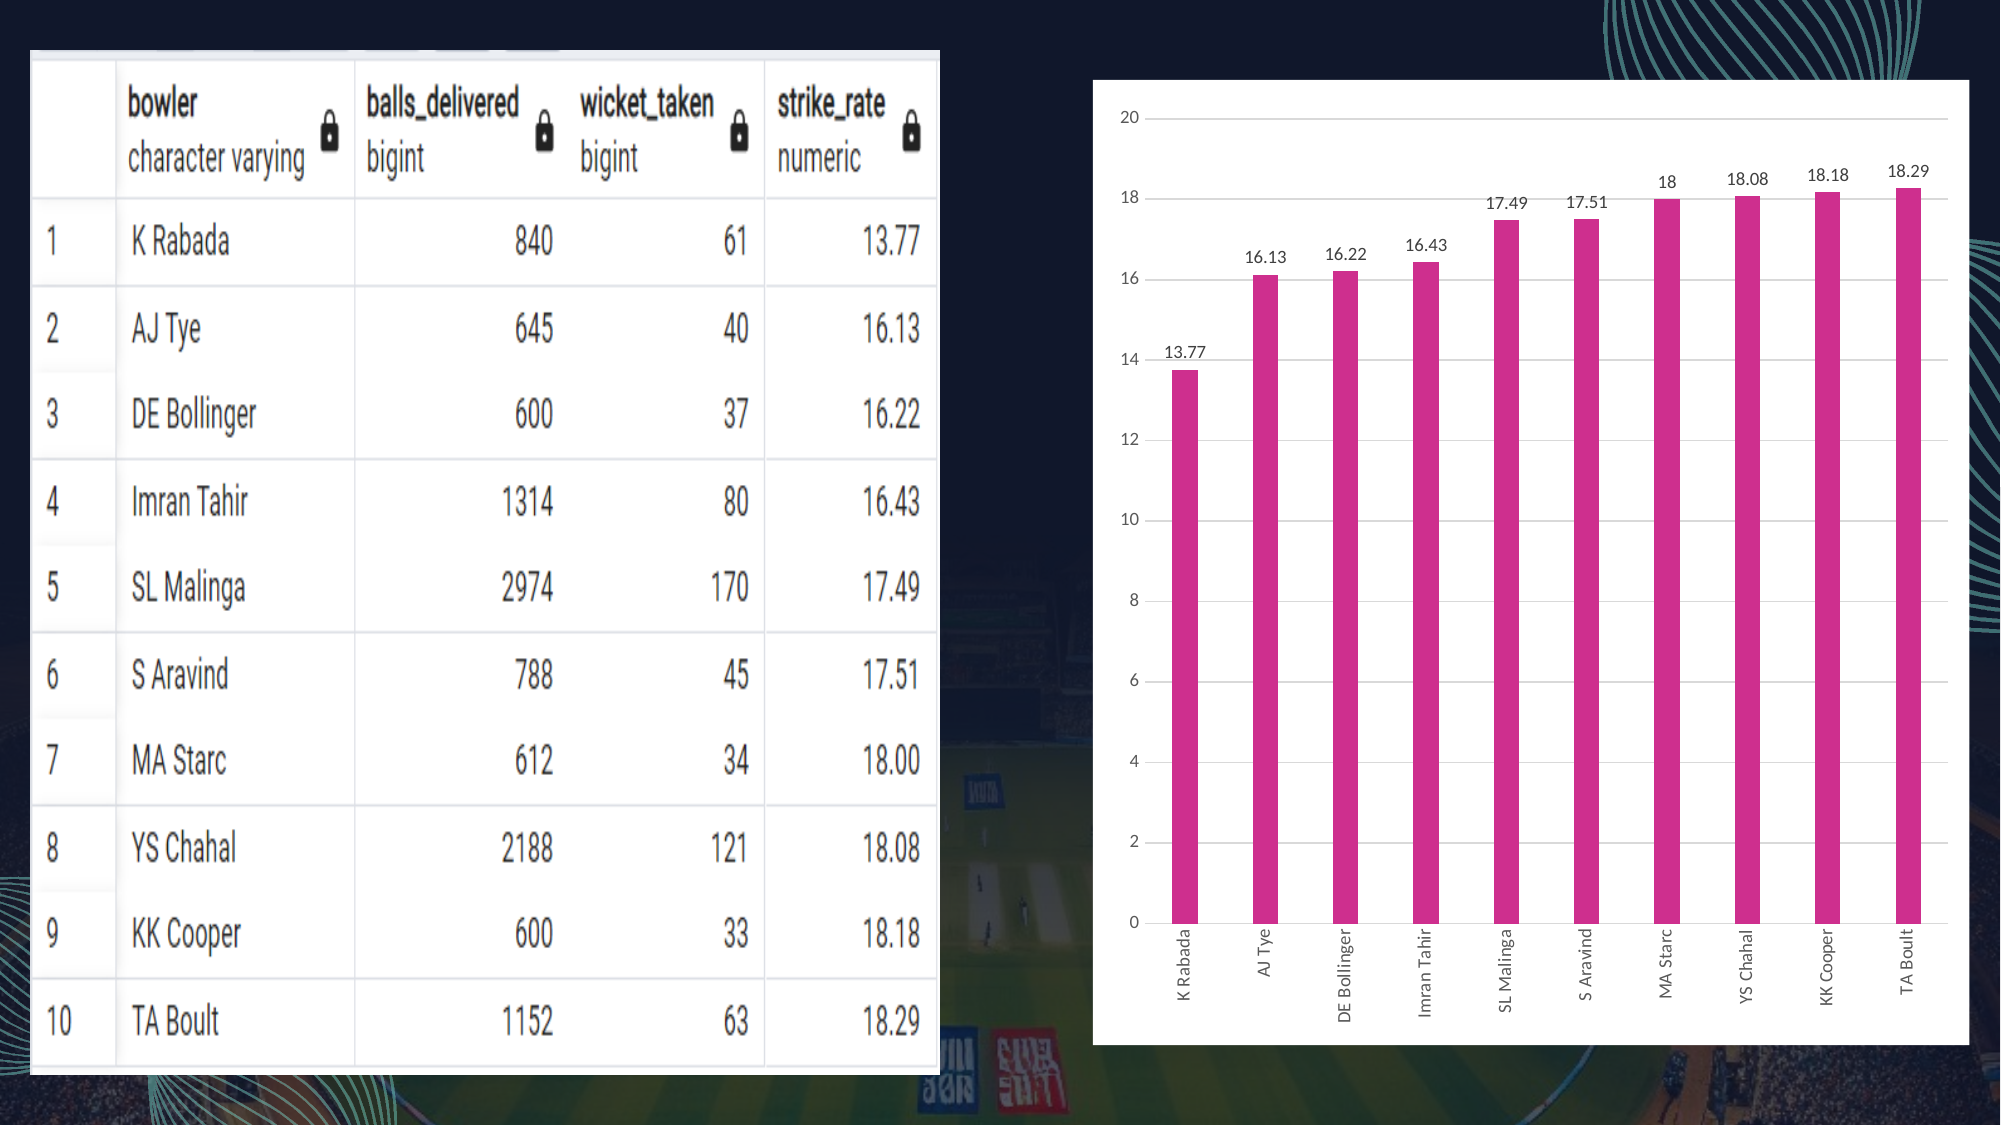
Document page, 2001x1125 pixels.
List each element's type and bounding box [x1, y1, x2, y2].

chart [1092, 79, 1970, 1046]
picture [30, 50, 940, 1075]
